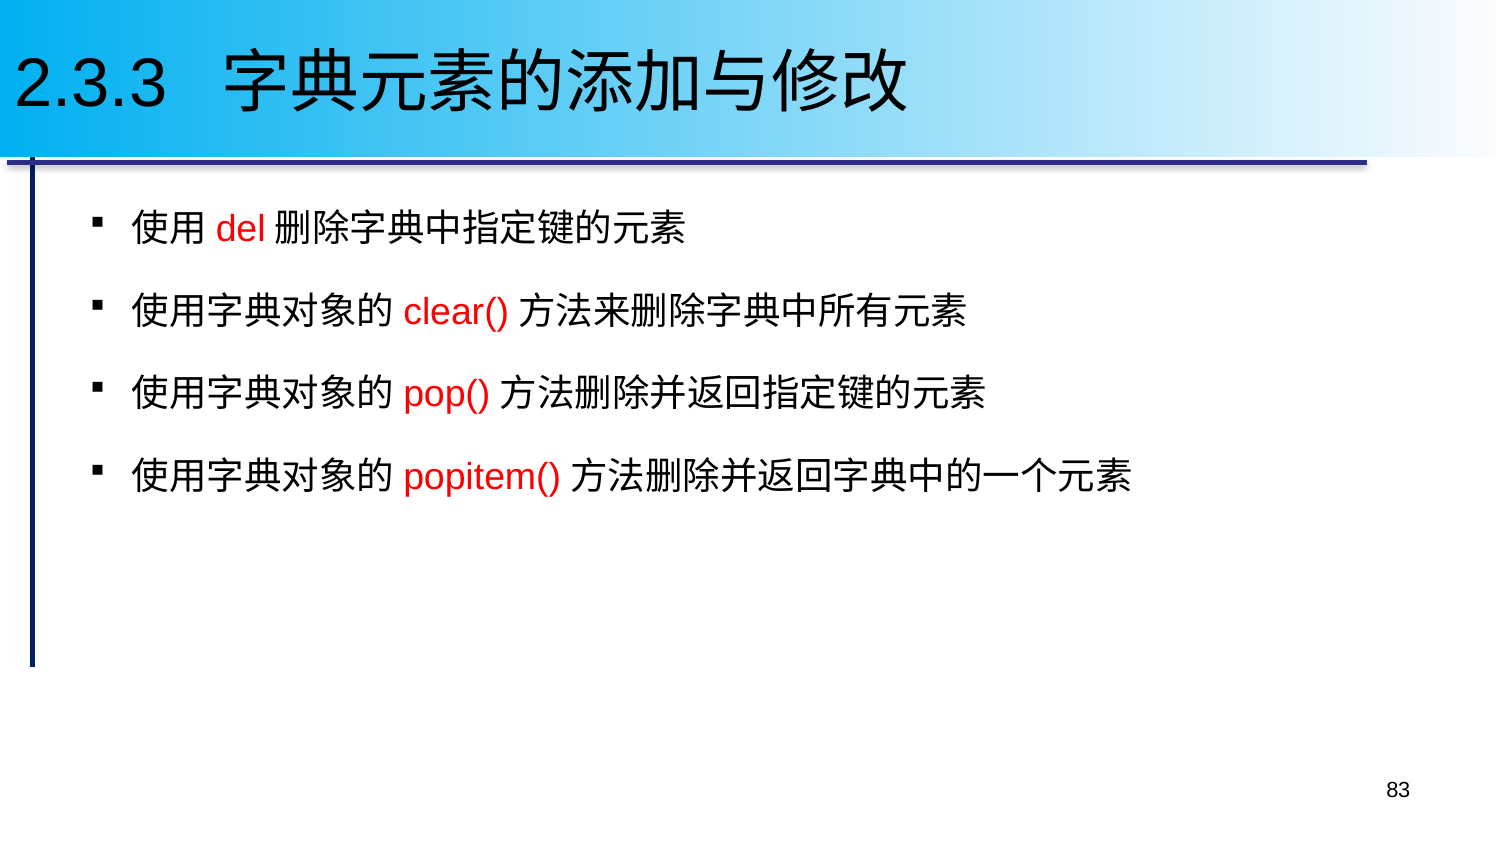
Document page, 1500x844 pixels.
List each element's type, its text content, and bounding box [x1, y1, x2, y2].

title 2.3.3 字典元素的添加与修改 [0, 0, 1497, 158]
slide_number 83 [1074, 768, 1426, 828]
list 使用del删除字典中指定键的元素 使用字典对象的clear()方法来删除字典中所有元素 使用字典对象的pop()方法删除并返回指定键的元素 使用字典对象的popitem()方法删除并返回字典中的一个元素 [74, 196, 1426, 755]
